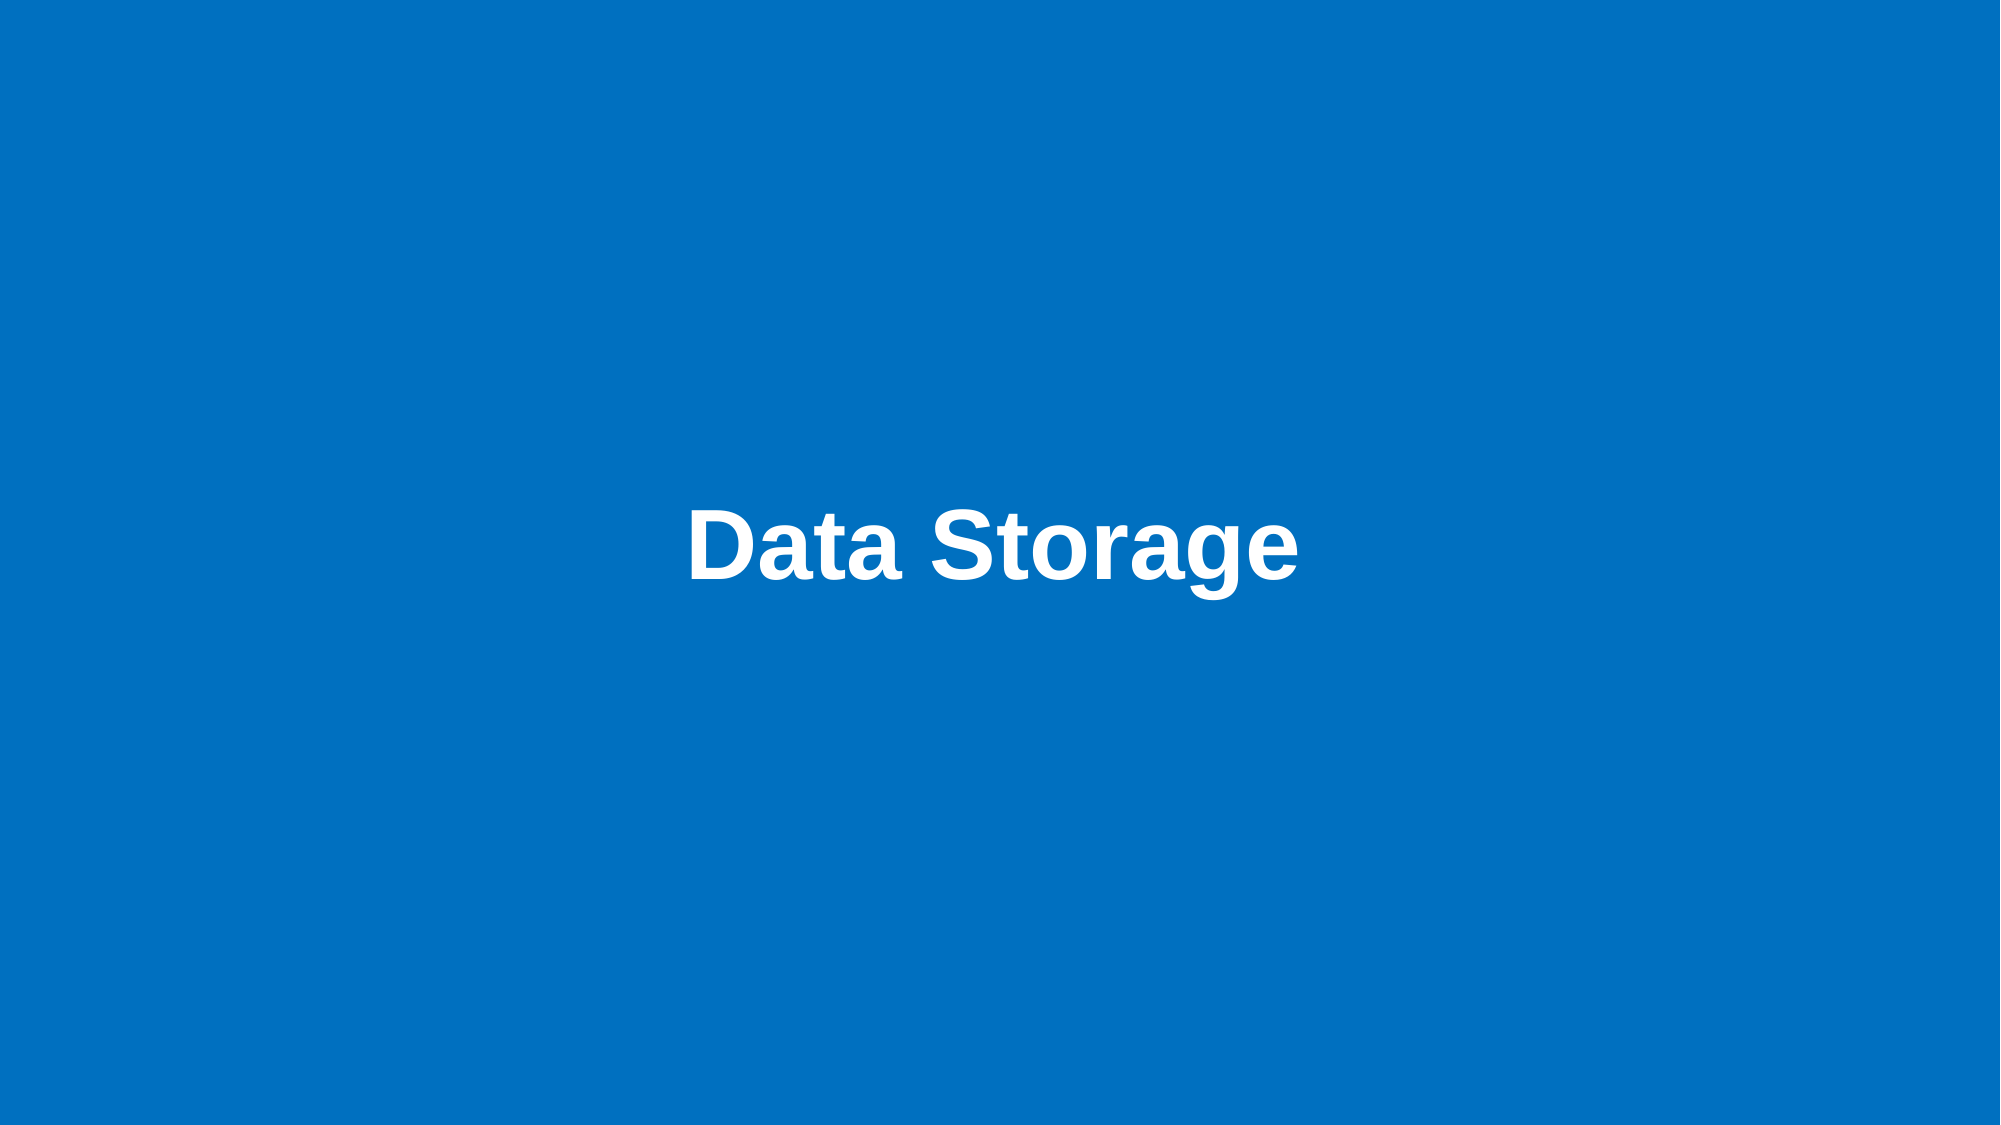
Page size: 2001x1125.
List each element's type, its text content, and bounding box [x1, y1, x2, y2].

text_box Data Storage [131, 438, 1857, 657]
